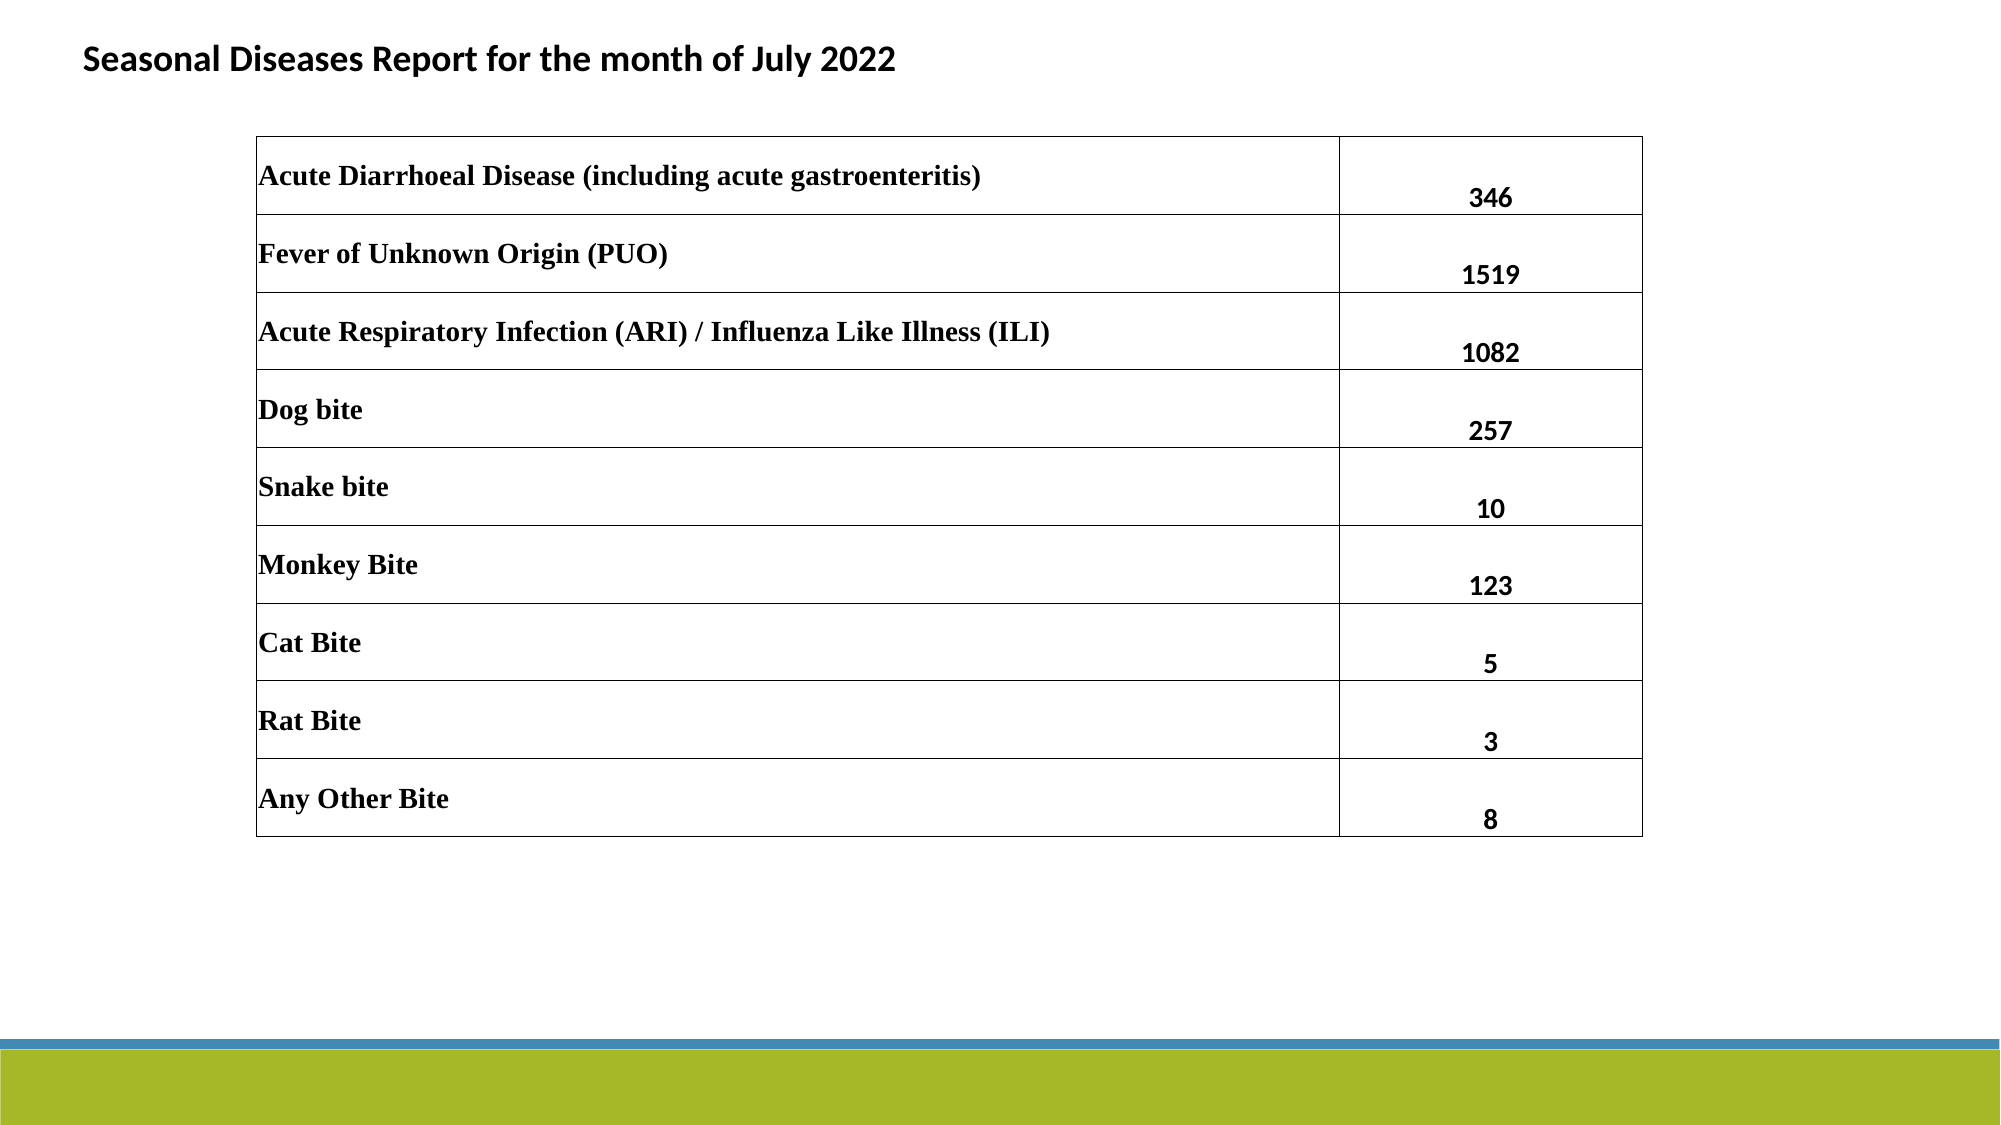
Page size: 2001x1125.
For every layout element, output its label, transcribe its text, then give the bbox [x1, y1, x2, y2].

table_cell Any Other Bite [257, 759, 1339, 836]
table_cell 257 [1340, 370, 1642, 447]
table_cell 1082 [1340, 293, 1642, 369]
table_cell Monkey Bite [257, 526, 1339, 603]
table_cell 8 [1340, 759, 1642, 836]
table_cell Rat Bite [257, 681, 1339, 758]
table_cell Dog bite [257, 370, 1339, 447]
table_cell Fever of Unknown Origin (PUO) [257, 215, 1339, 292]
table_header Acute Diarrhoeal Disease (including acute gastroenteritis) [257, 137, 1339, 214]
text_box Seasonal Diseases Report for the month of July 2022 [68, 26, 1405, 86]
table_cell 3 [1340, 681, 1642, 758]
table_cell 123 [1340, 526, 1642, 603]
table_cell Cat Bite [257, 604, 1339, 680]
table_header 346 [1340, 137, 1642, 214]
table_cell Snake bite [257, 448, 1339, 525]
table_cell Acute Respiratory Infection (ARI) / Influenza Like Illness (ILI) [257, 293, 1339, 369]
table_cell 1519 [1340, 215, 1642, 292]
table_cell 5 [1340, 604, 1642, 680]
table_cell 10 [1340, 448, 1642, 525]
